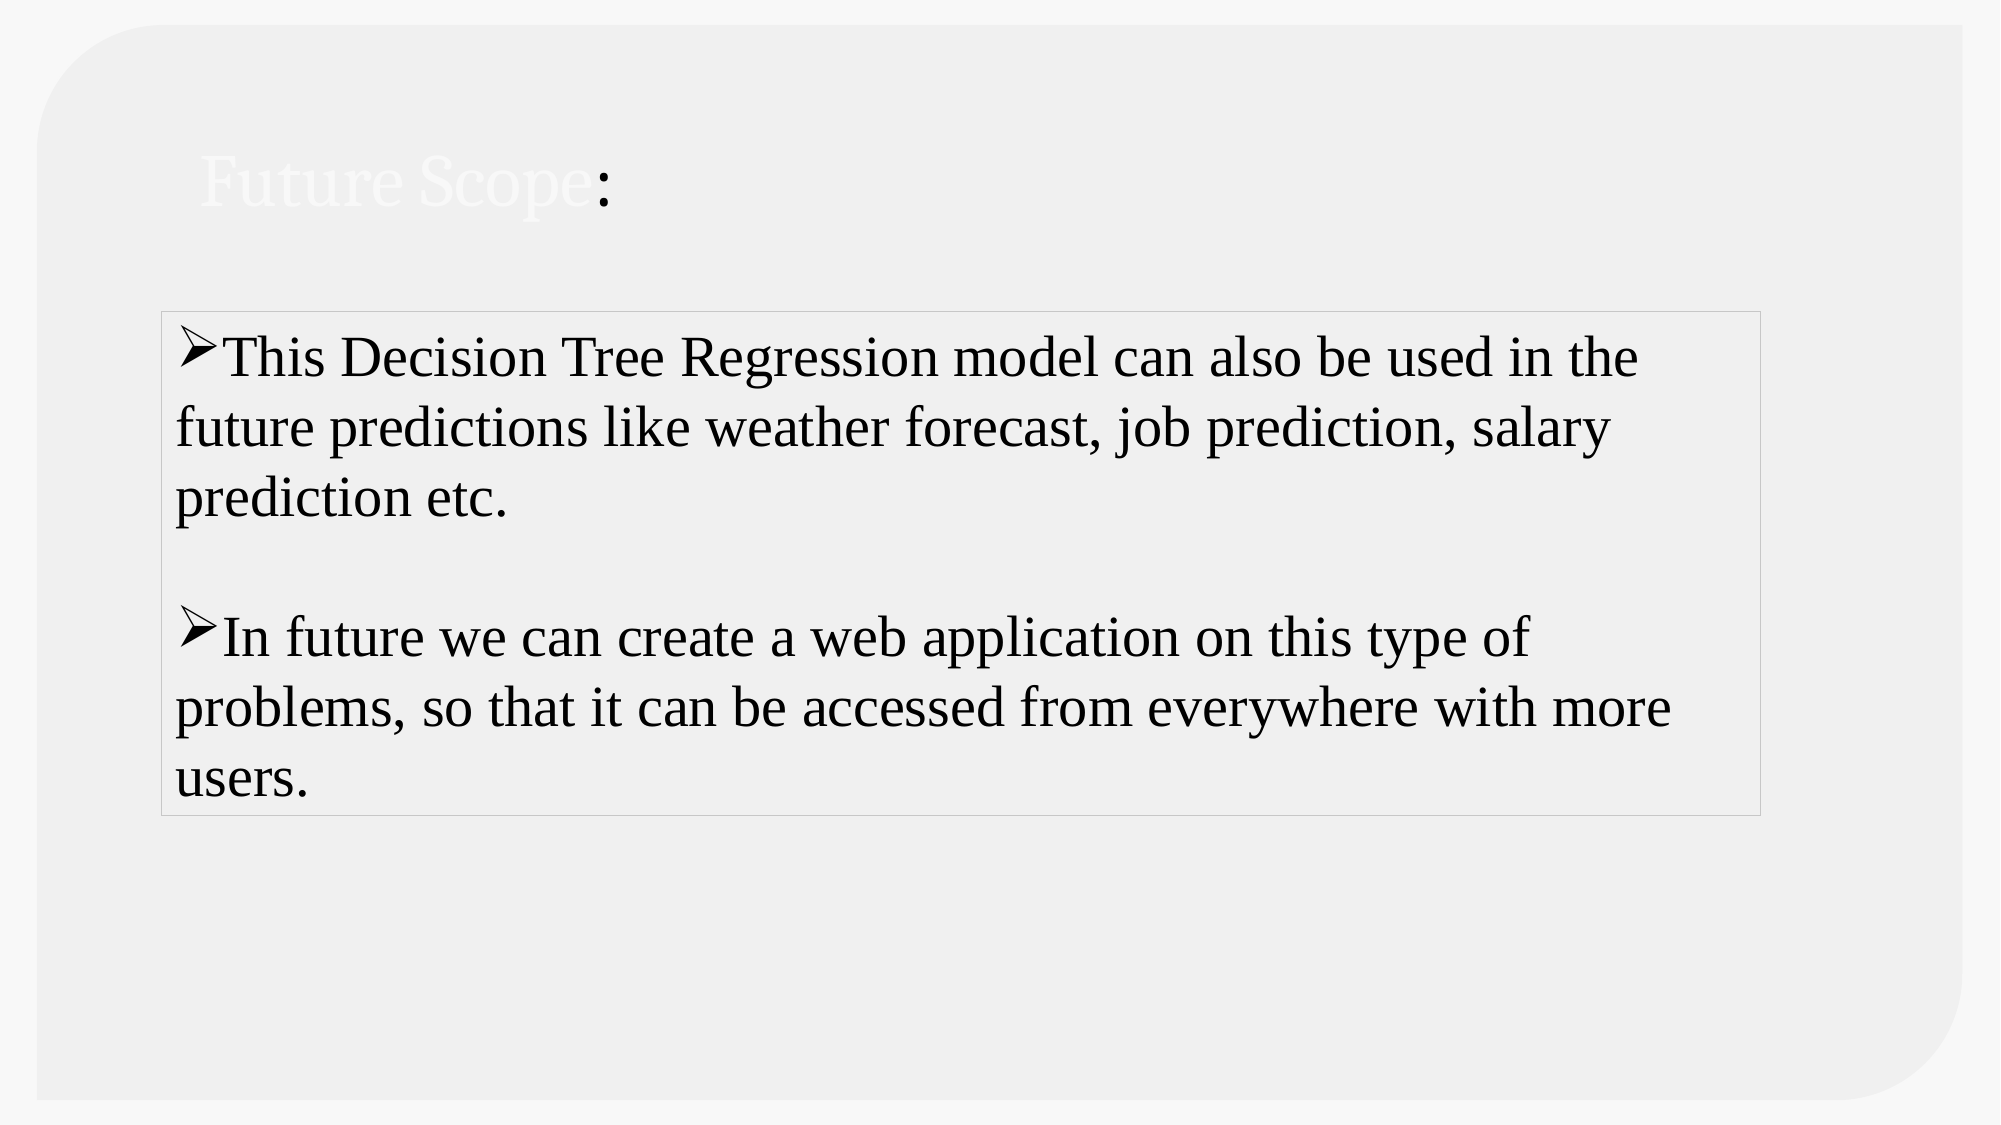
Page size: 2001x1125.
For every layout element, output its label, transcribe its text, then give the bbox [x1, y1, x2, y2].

text_box This Decision Tree Regression model can also be used in the future predictions like weather forecast, job prediction, salary prediction etc. In future we can create a web application on this type of problems, so that it can be accessed from everywhere with more users. [161, 311, 1761, 816]
text_box Future Scope: [184, 124, 630, 229]
